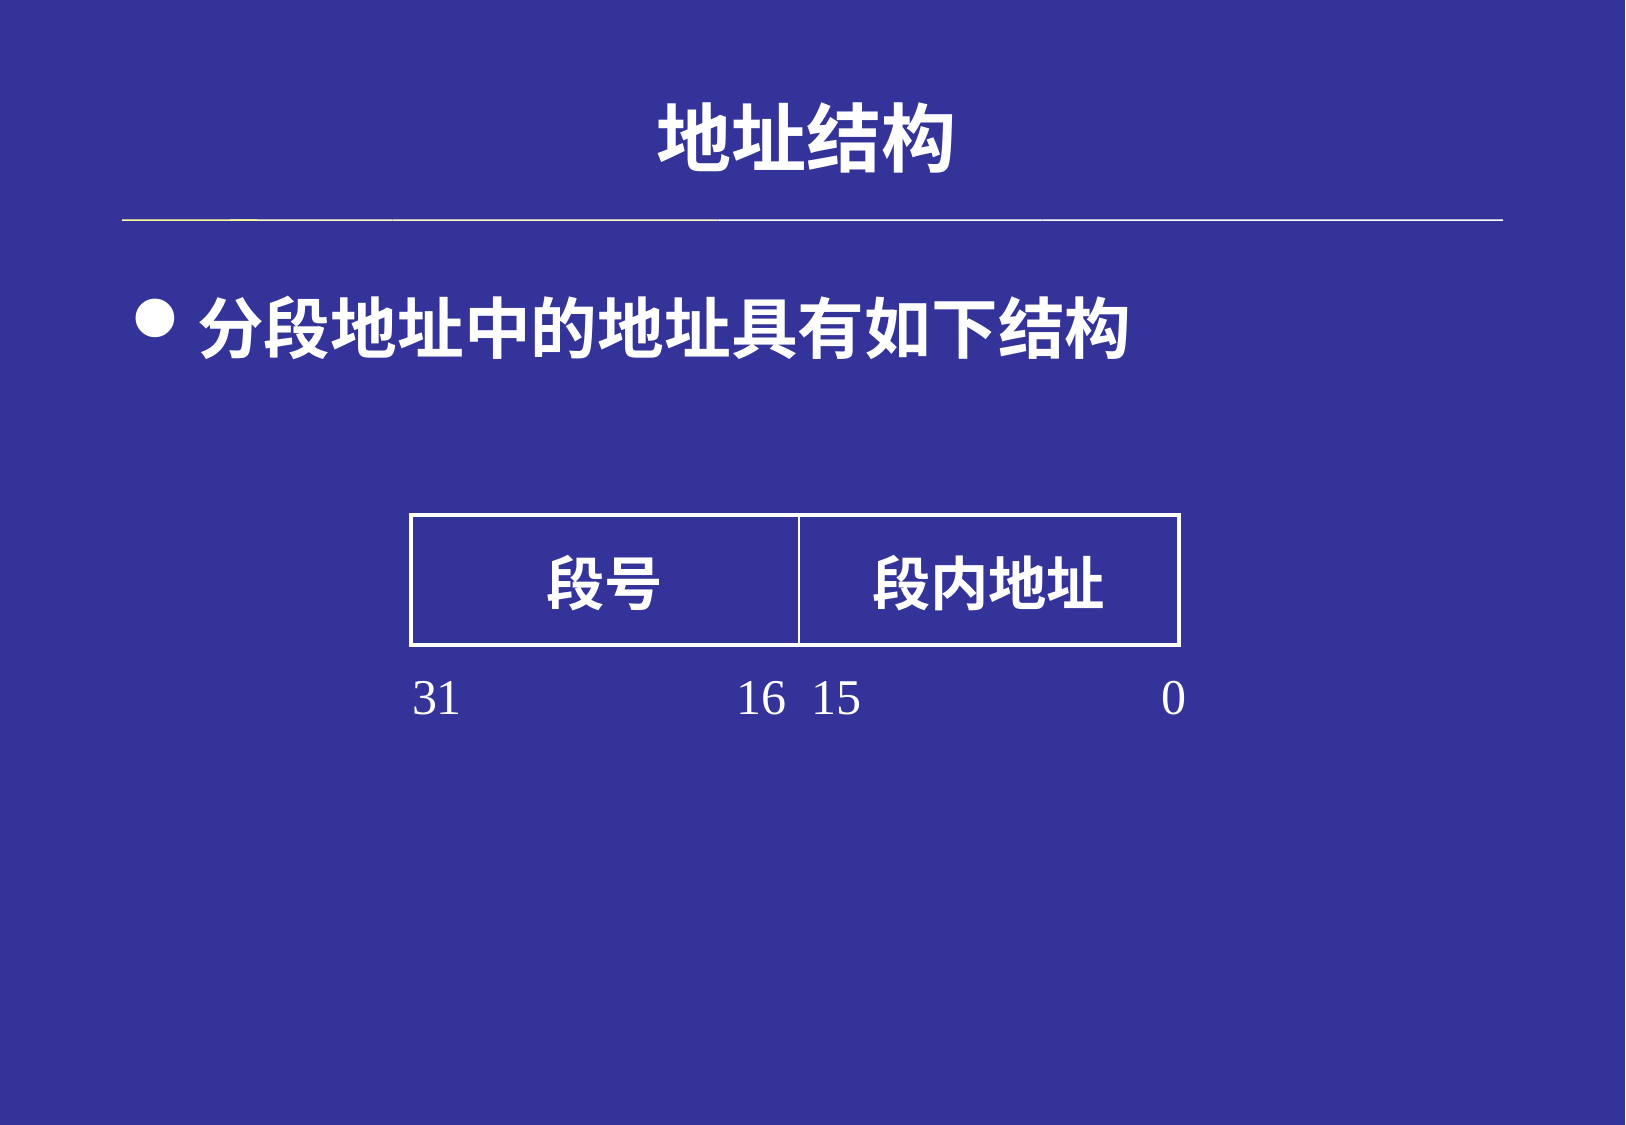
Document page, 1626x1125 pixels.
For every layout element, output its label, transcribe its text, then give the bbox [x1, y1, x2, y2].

table_header 段号 [413, 517, 798, 643]
list 分段地址中的地址具有如下结构 [115, 278, 1404, 409]
text_box 31 16 15 0 [397, 656, 1203, 732]
table_header 段内地址 [800, 517, 1177, 643]
title 地址结构 [115, 42, 1497, 231]
